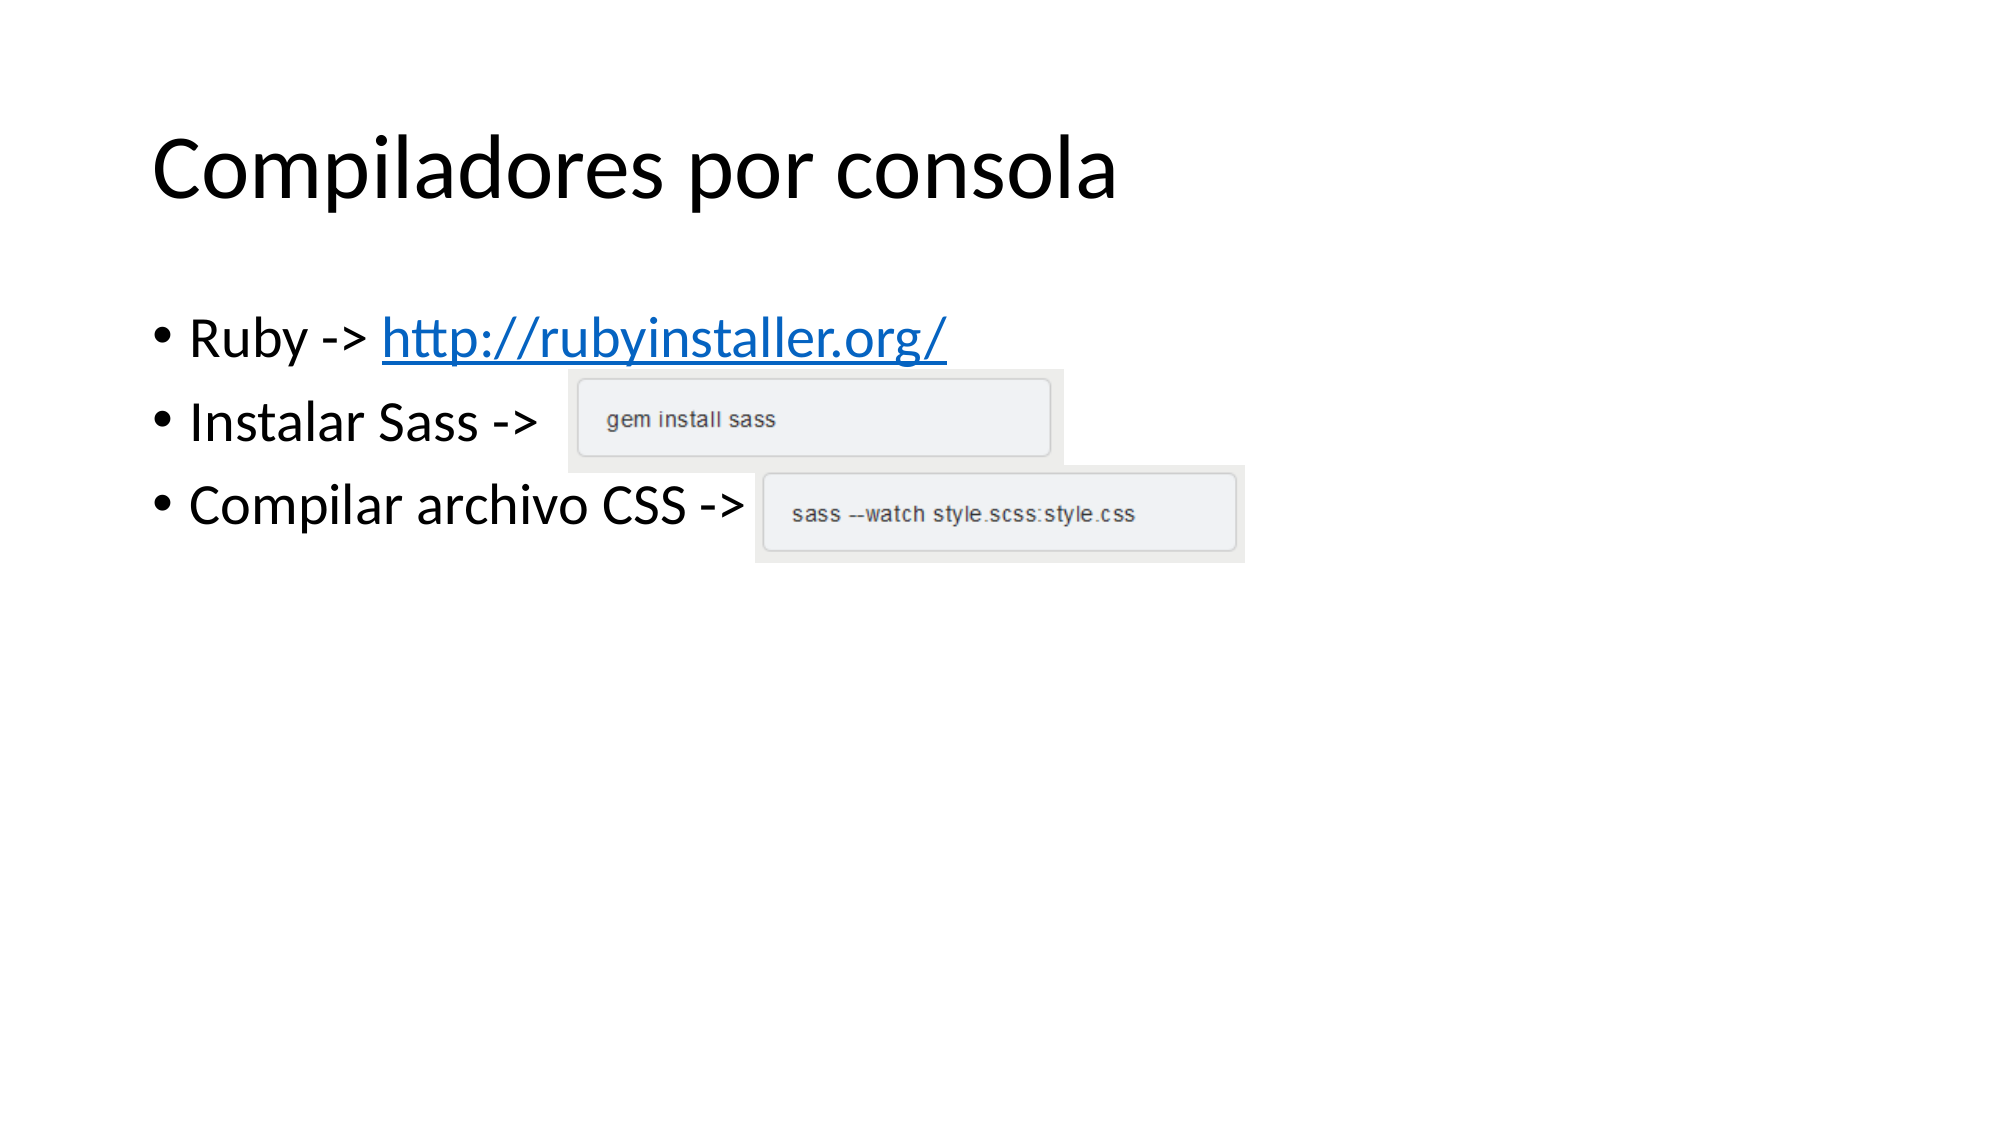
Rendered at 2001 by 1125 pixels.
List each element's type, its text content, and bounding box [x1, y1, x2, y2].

picture [567, 369, 1245, 563]
list Ruby -> http://rubyinstaller.org/ Instalar Sass -> Compilar archivo CSS -> [137, 299, 1863, 1014]
title Compiladores por consola [137, 59, 1863, 278]
